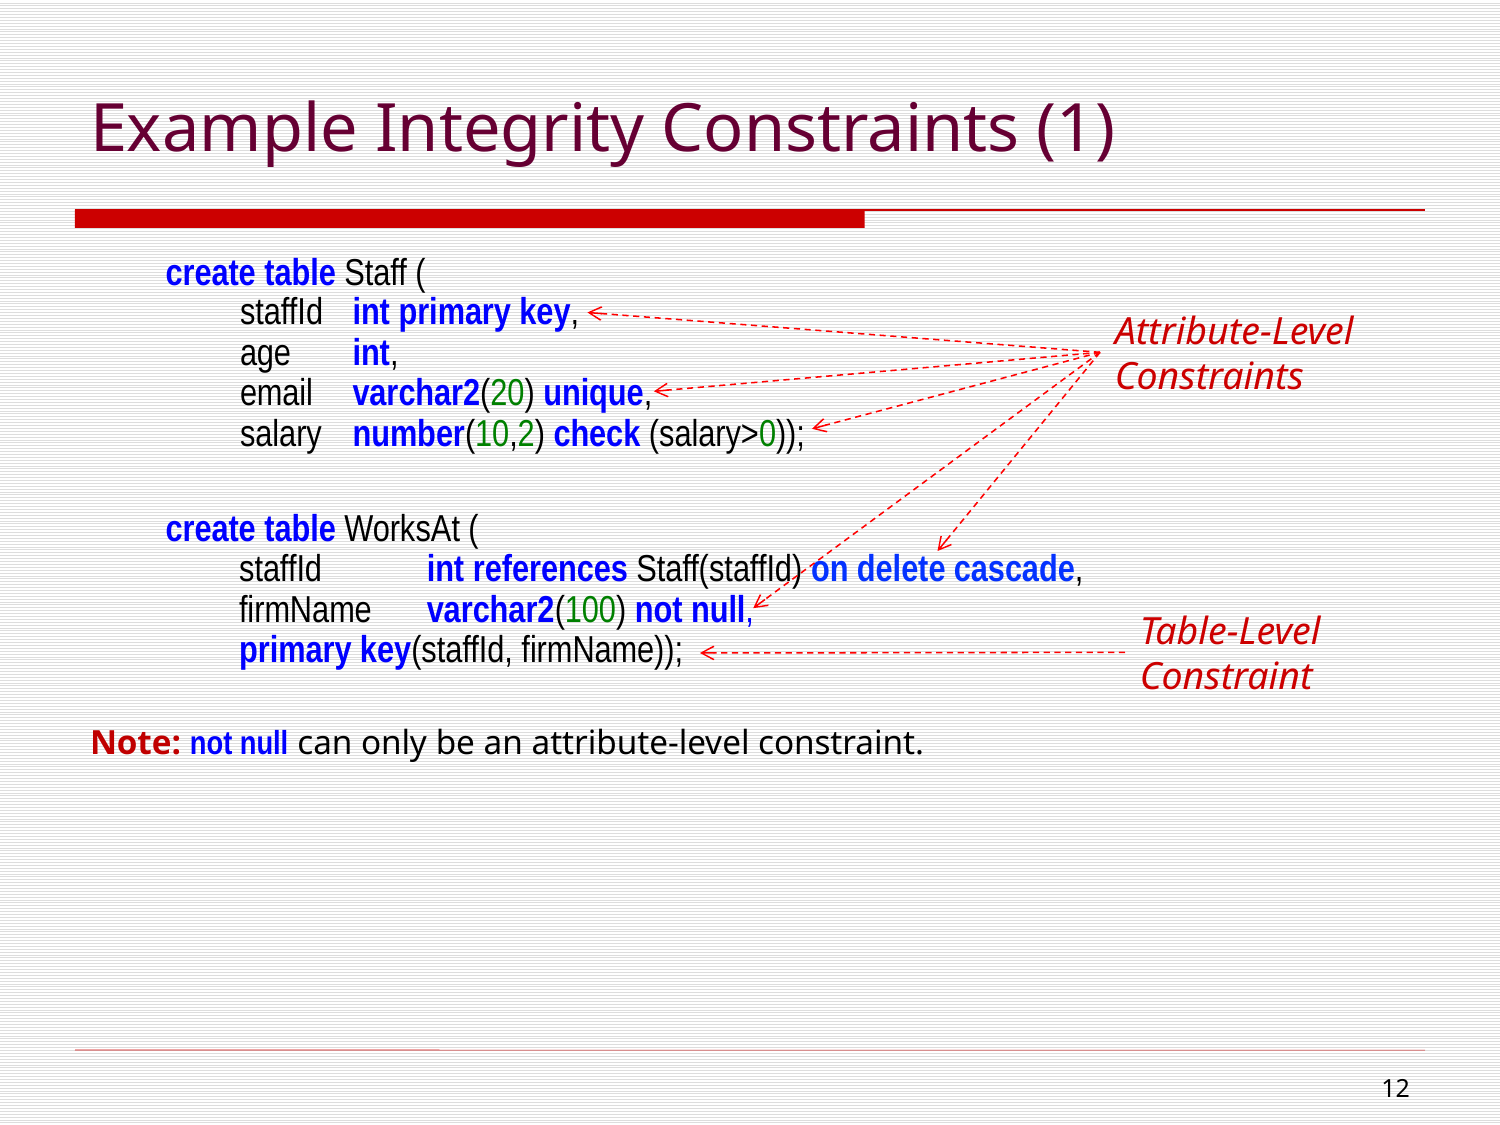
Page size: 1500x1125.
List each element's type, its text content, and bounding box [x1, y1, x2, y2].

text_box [587, 312, 1101, 354]
text_box Table-Level Constraint [1125, 599, 1388, 705]
slide_number 11 [1100, 1065, 1425, 1103]
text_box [752, 352, 1101, 609]
title Example Integrity Constraints (1) [75, 50, 1425, 200]
list create table Staff ( staffId int primary key, age int, email varchar2(20) unique, salary number(10,2) check (salary>0)); create table WorksAt ( staffId int references Staff(staffId) on delete cascade, firmName varchar2(100) not null, primary key(staffId, firmName)); Note: not null can only be an attribute-level constraint. [75, 240, 1425, 1036]
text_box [653, 352, 751, 392]
text_box Attribute-Level Constraints [1100, 299, 1432, 405]
